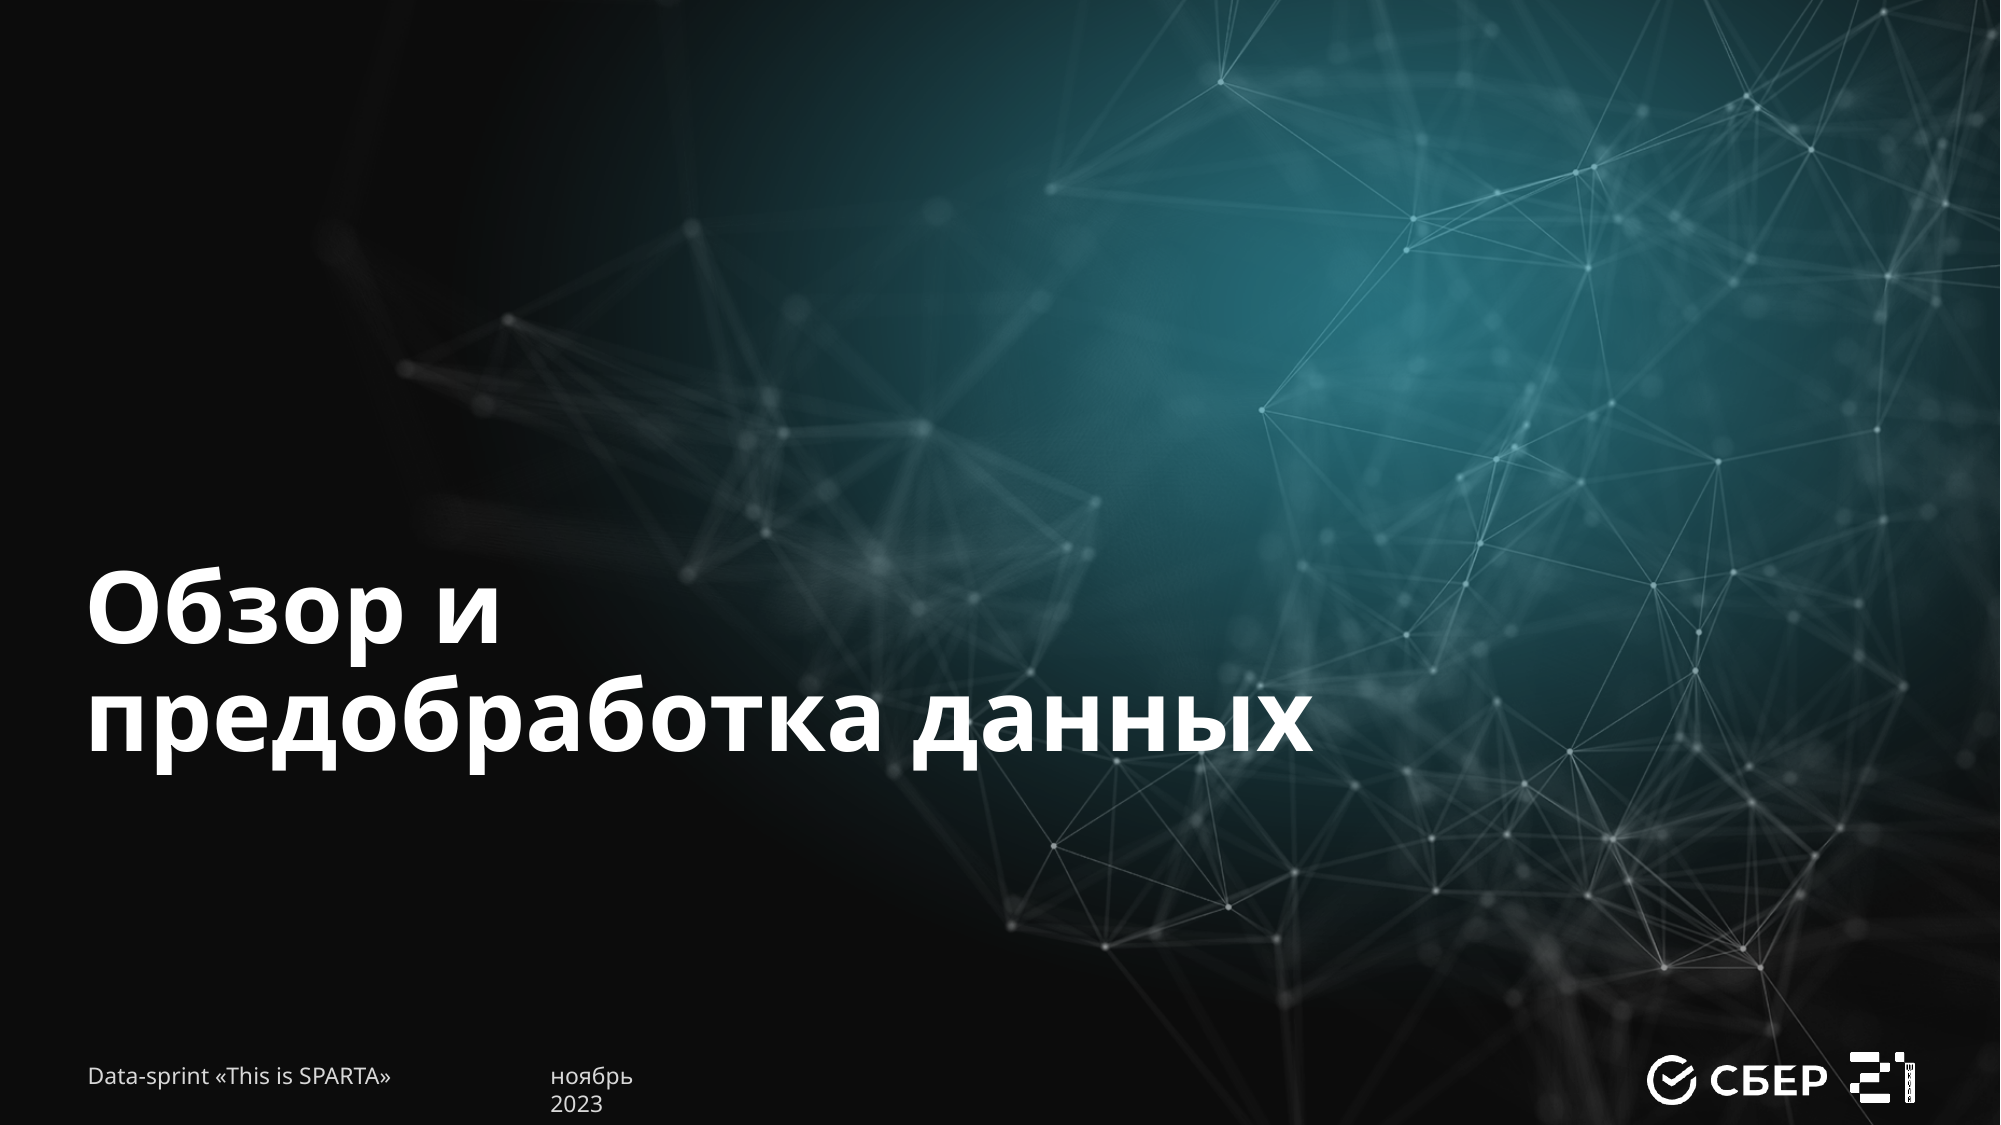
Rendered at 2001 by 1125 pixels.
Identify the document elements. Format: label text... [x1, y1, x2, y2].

title Обзор и предобработка данных [69, 567, 1342, 763]
picture [308, 0, 2001, 1125]
